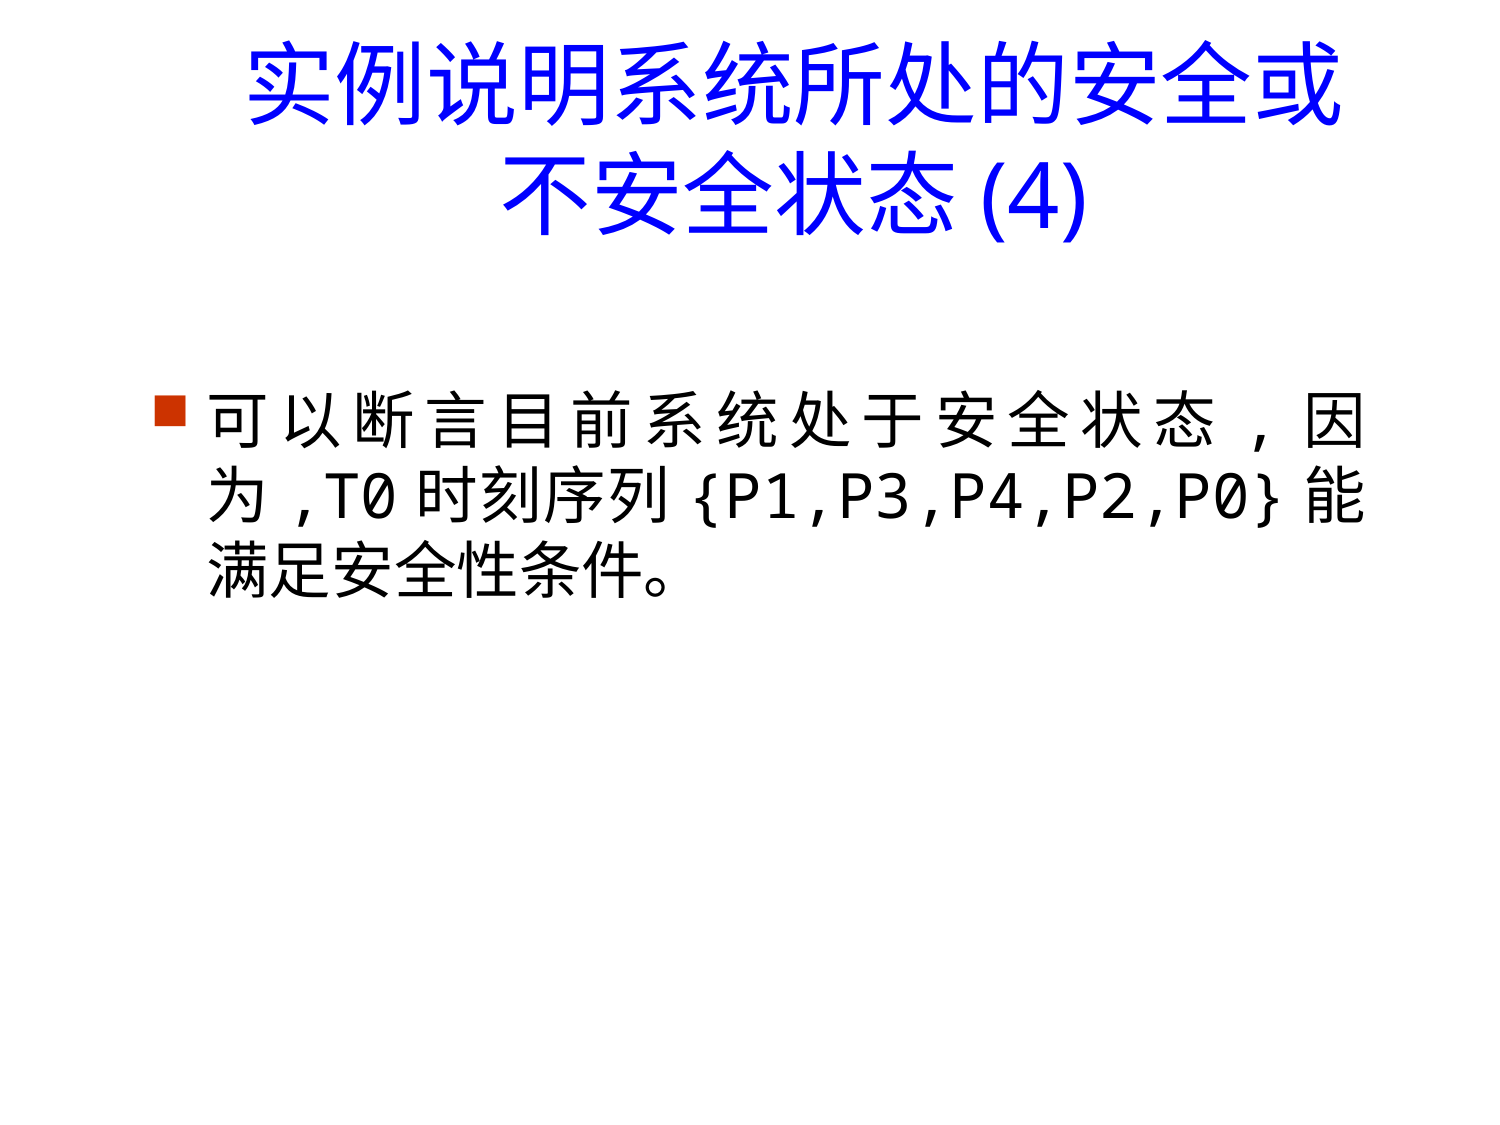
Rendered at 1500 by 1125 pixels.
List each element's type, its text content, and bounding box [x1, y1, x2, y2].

text_box 可以断言目前系统处于安全状态,因为,T0时刻序列{P1,P3,P4,P2,P0}能满足安全性条件。 [135, 373, 1382, 799]
title 实例说明系统所处的安全或不安全状态(4) [187, 42, 1401, 232]
